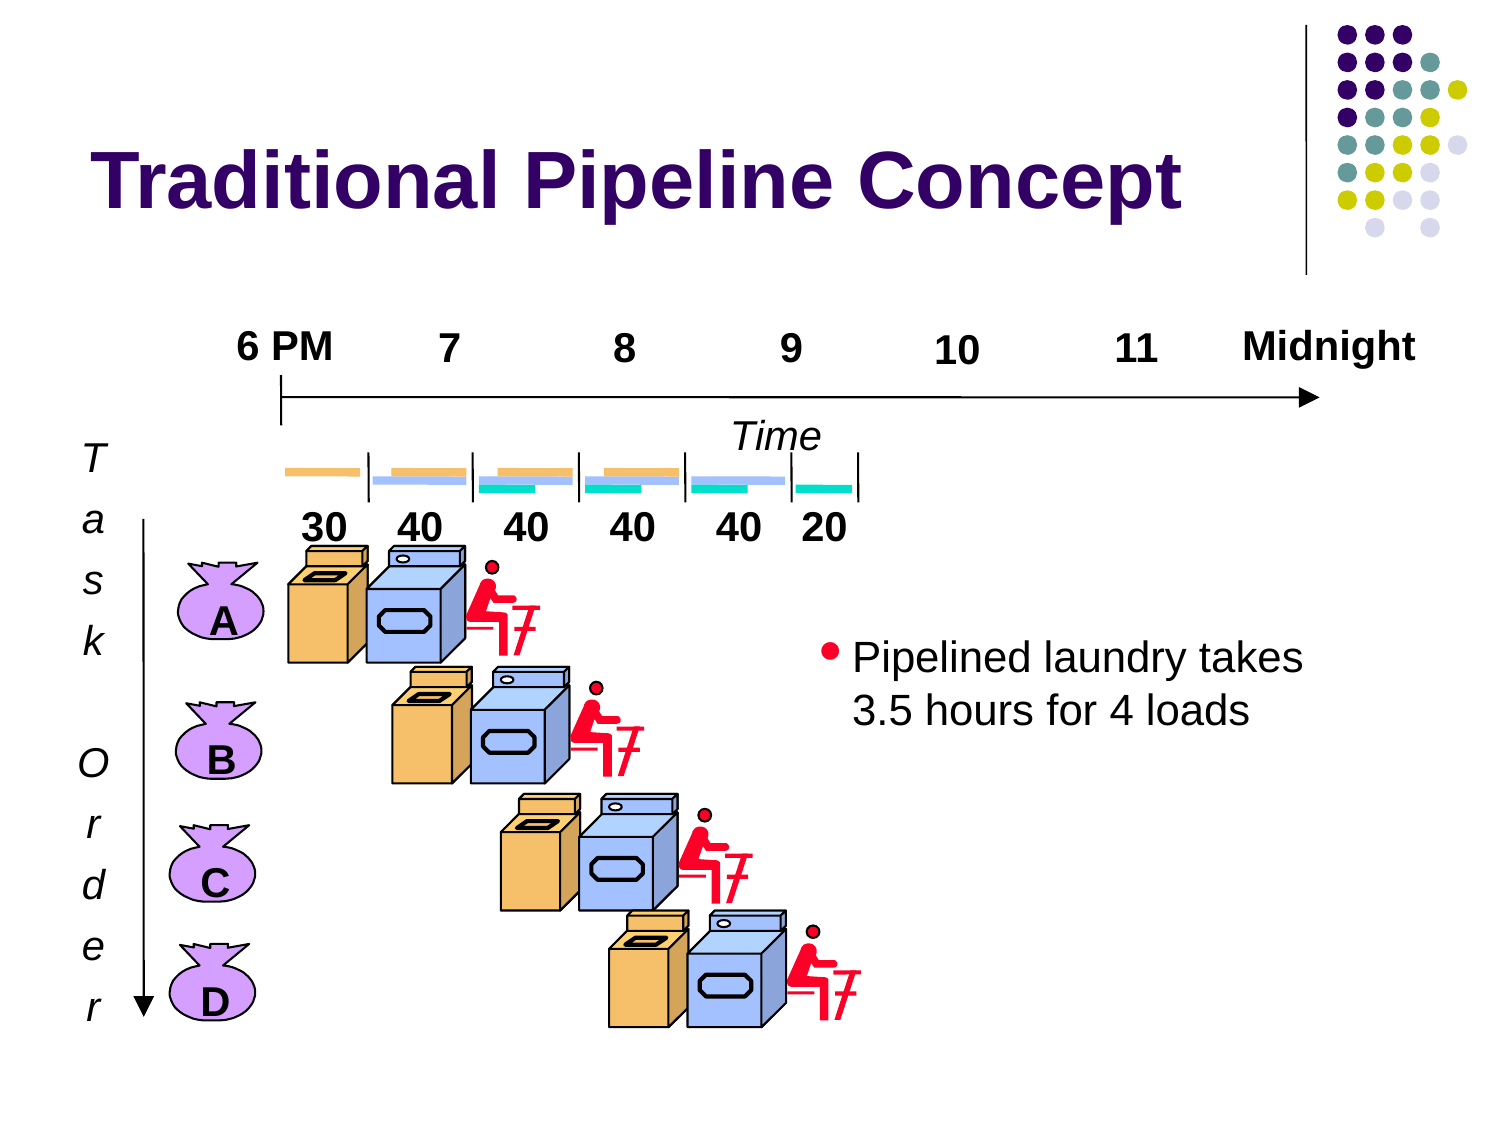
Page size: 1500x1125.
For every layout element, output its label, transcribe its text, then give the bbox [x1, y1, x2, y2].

text_box [133, 518, 155, 1017]
text_box Time [715, 390, 838, 450]
text_box 8 [598, 302, 652, 378]
text_box 10 [919, 304, 996, 380]
text_box Midnight [1227, 299, 1431, 376]
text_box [169, 943, 256, 1032]
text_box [169, 824, 256, 914]
text_box 11 [1099, 302, 1174, 378]
title Traditional Pipeline Concept [74, 19, 1313, 233]
text_box T a s k O r d e r [62, 412, 125, 1037]
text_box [284, 452, 863, 557]
text_box 7 [423, 302, 477, 378]
text_box [838, 387, 1320, 408]
text_box 6 PM [221, 299, 349, 376]
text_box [175, 702, 262, 791]
text_box 9 [765, 302, 818, 378]
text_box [177, 562, 264, 651]
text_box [288, 565, 861, 1028]
list Pipelined laundry takes 3.5 hours for 4 loads [866, 624, 1380, 776]
